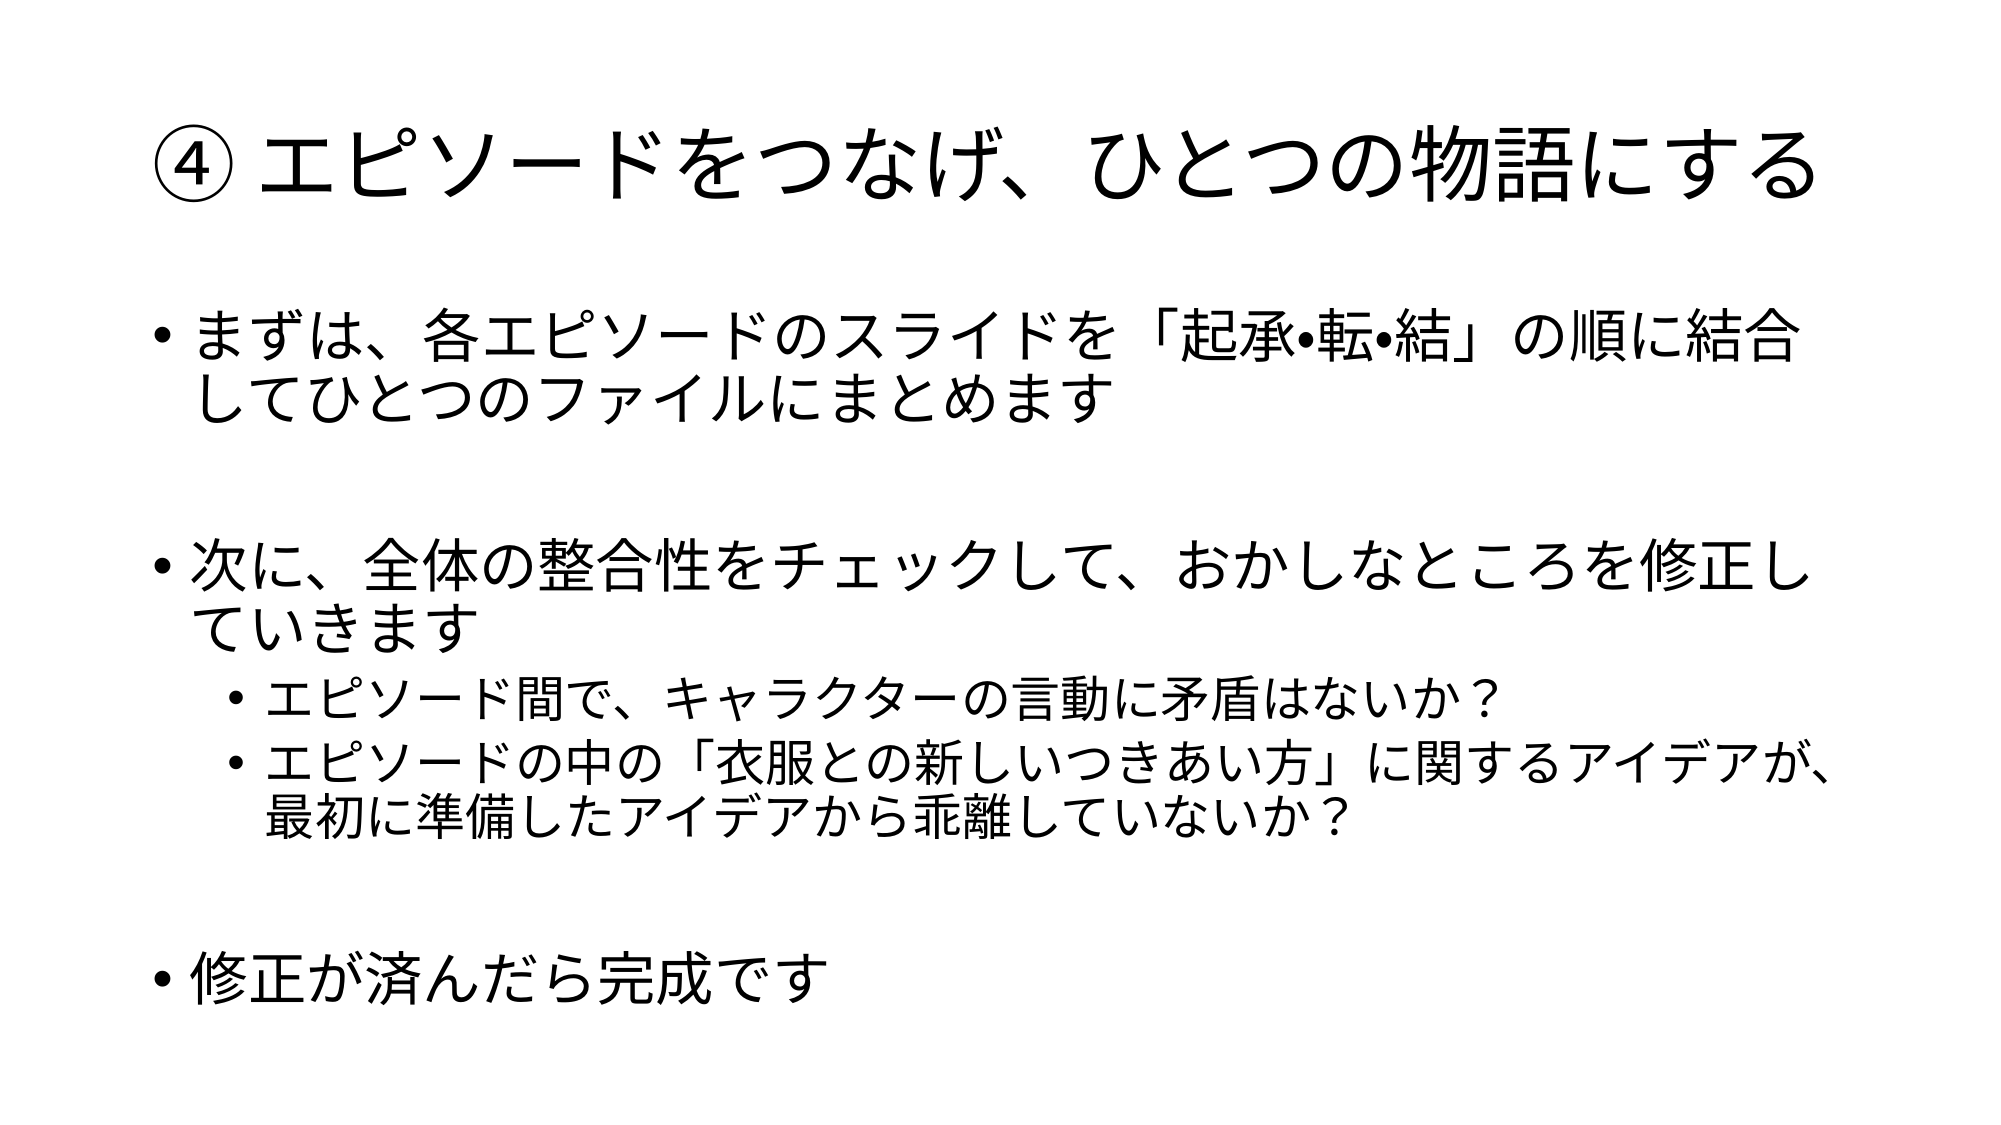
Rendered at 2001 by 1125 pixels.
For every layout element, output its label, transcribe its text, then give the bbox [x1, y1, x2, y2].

title ④エピソードをつなげ、ひとつの物語にする [137, 59, 1863, 278]
list まずは、各エピソードのスライドを「起承・転・結」の順に結合してひとつのファイルにまとめます 次に、全体の整合性をチェックして、おかしなところを修正していきます エピソード間で、キャラクターの言動に矛盾はないか？ エピソードの中の「衣服との新しいつきあい方」に関するアイデアが、最初に準備したアイデアから乖離していないか？ 修正が済んだら完成です [137, 299, 1863, 1014]
